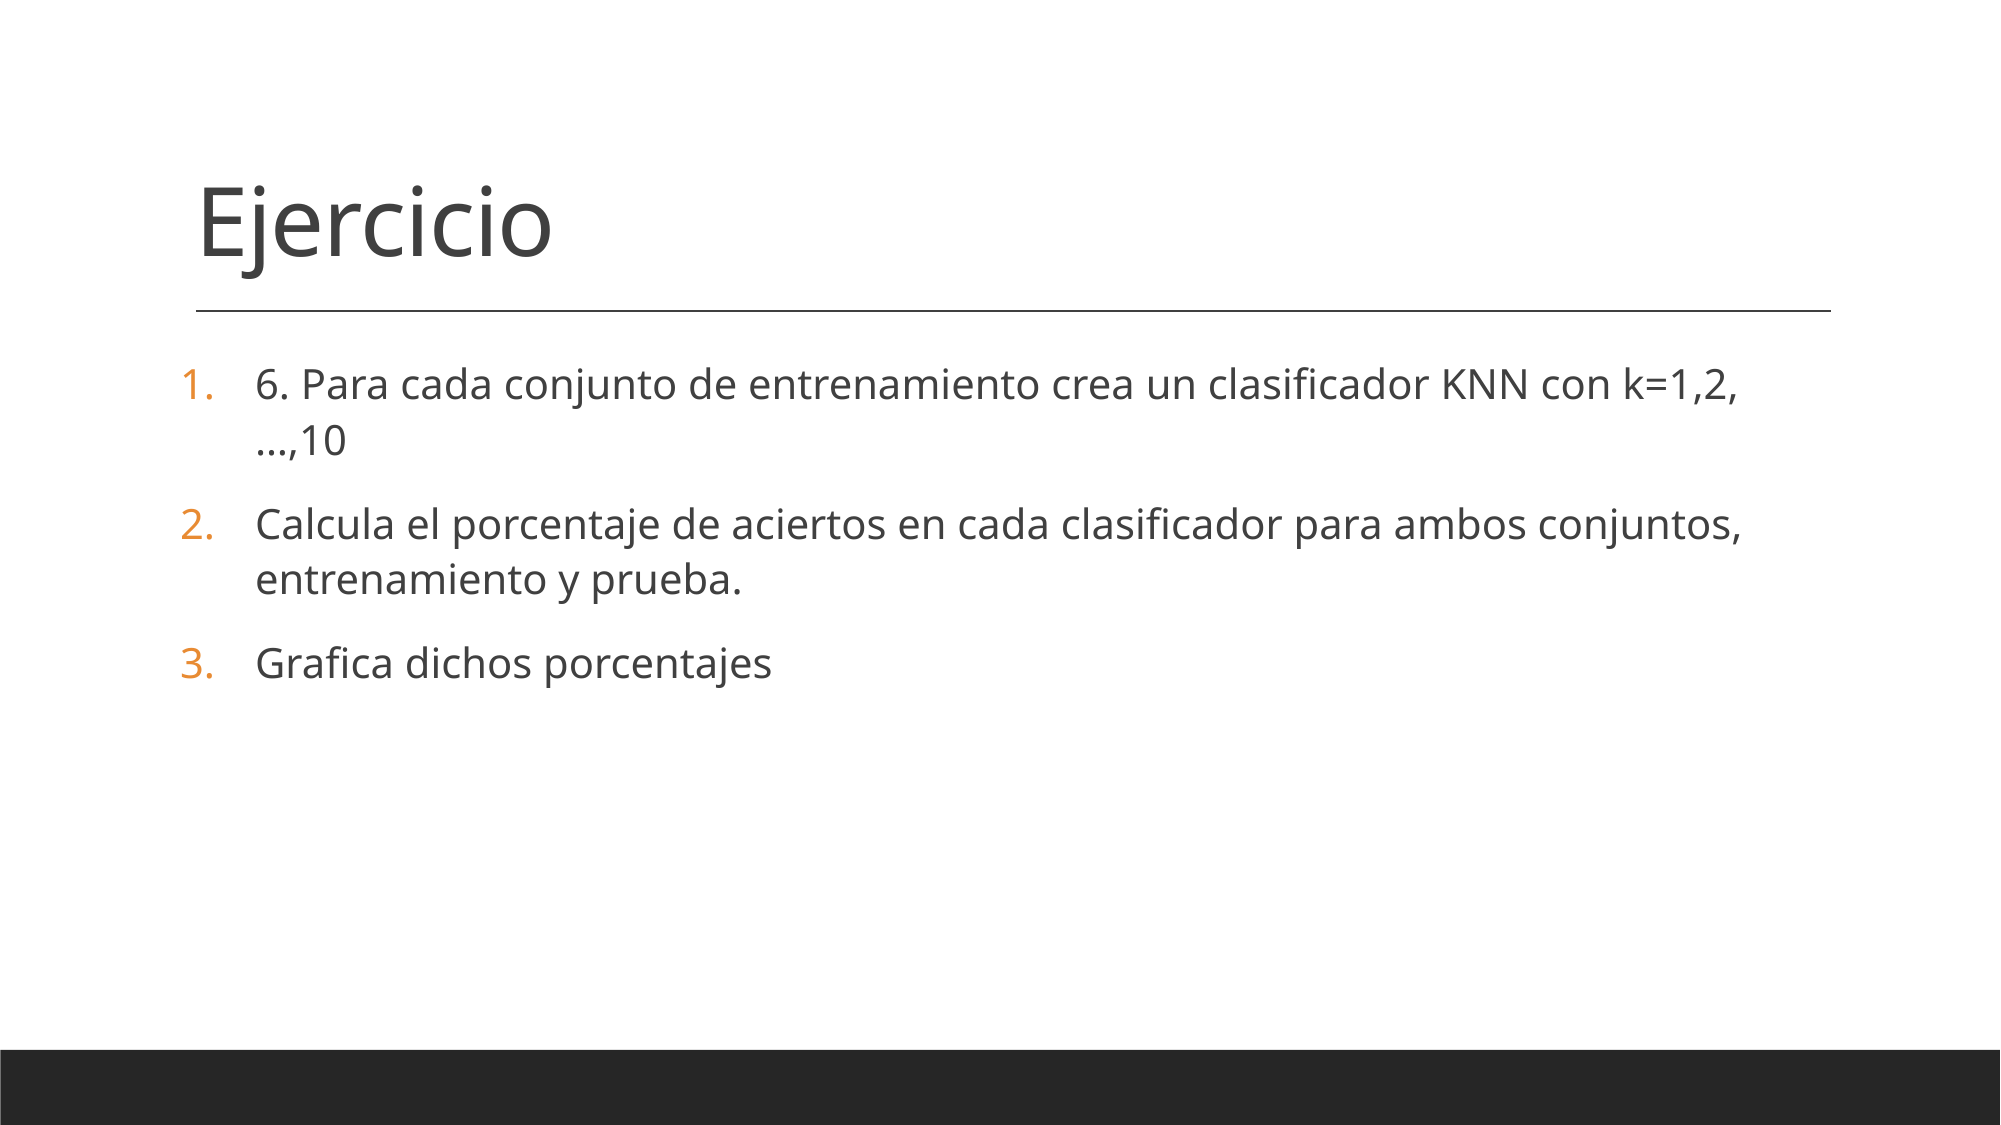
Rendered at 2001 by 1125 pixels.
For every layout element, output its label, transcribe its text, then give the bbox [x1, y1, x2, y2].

list 6. Para cada conjunto de entrenamiento crea un clasificador KNN con k=1,2,…,10 Calcula el porcentaje de aciertos en cada clasificador para ambos conjuntos, entrenamiento y prueba. Grafica dichos porcentajes [180, 345, 1830, 963]
title Ejercicio [180, 47, 1830, 285]
